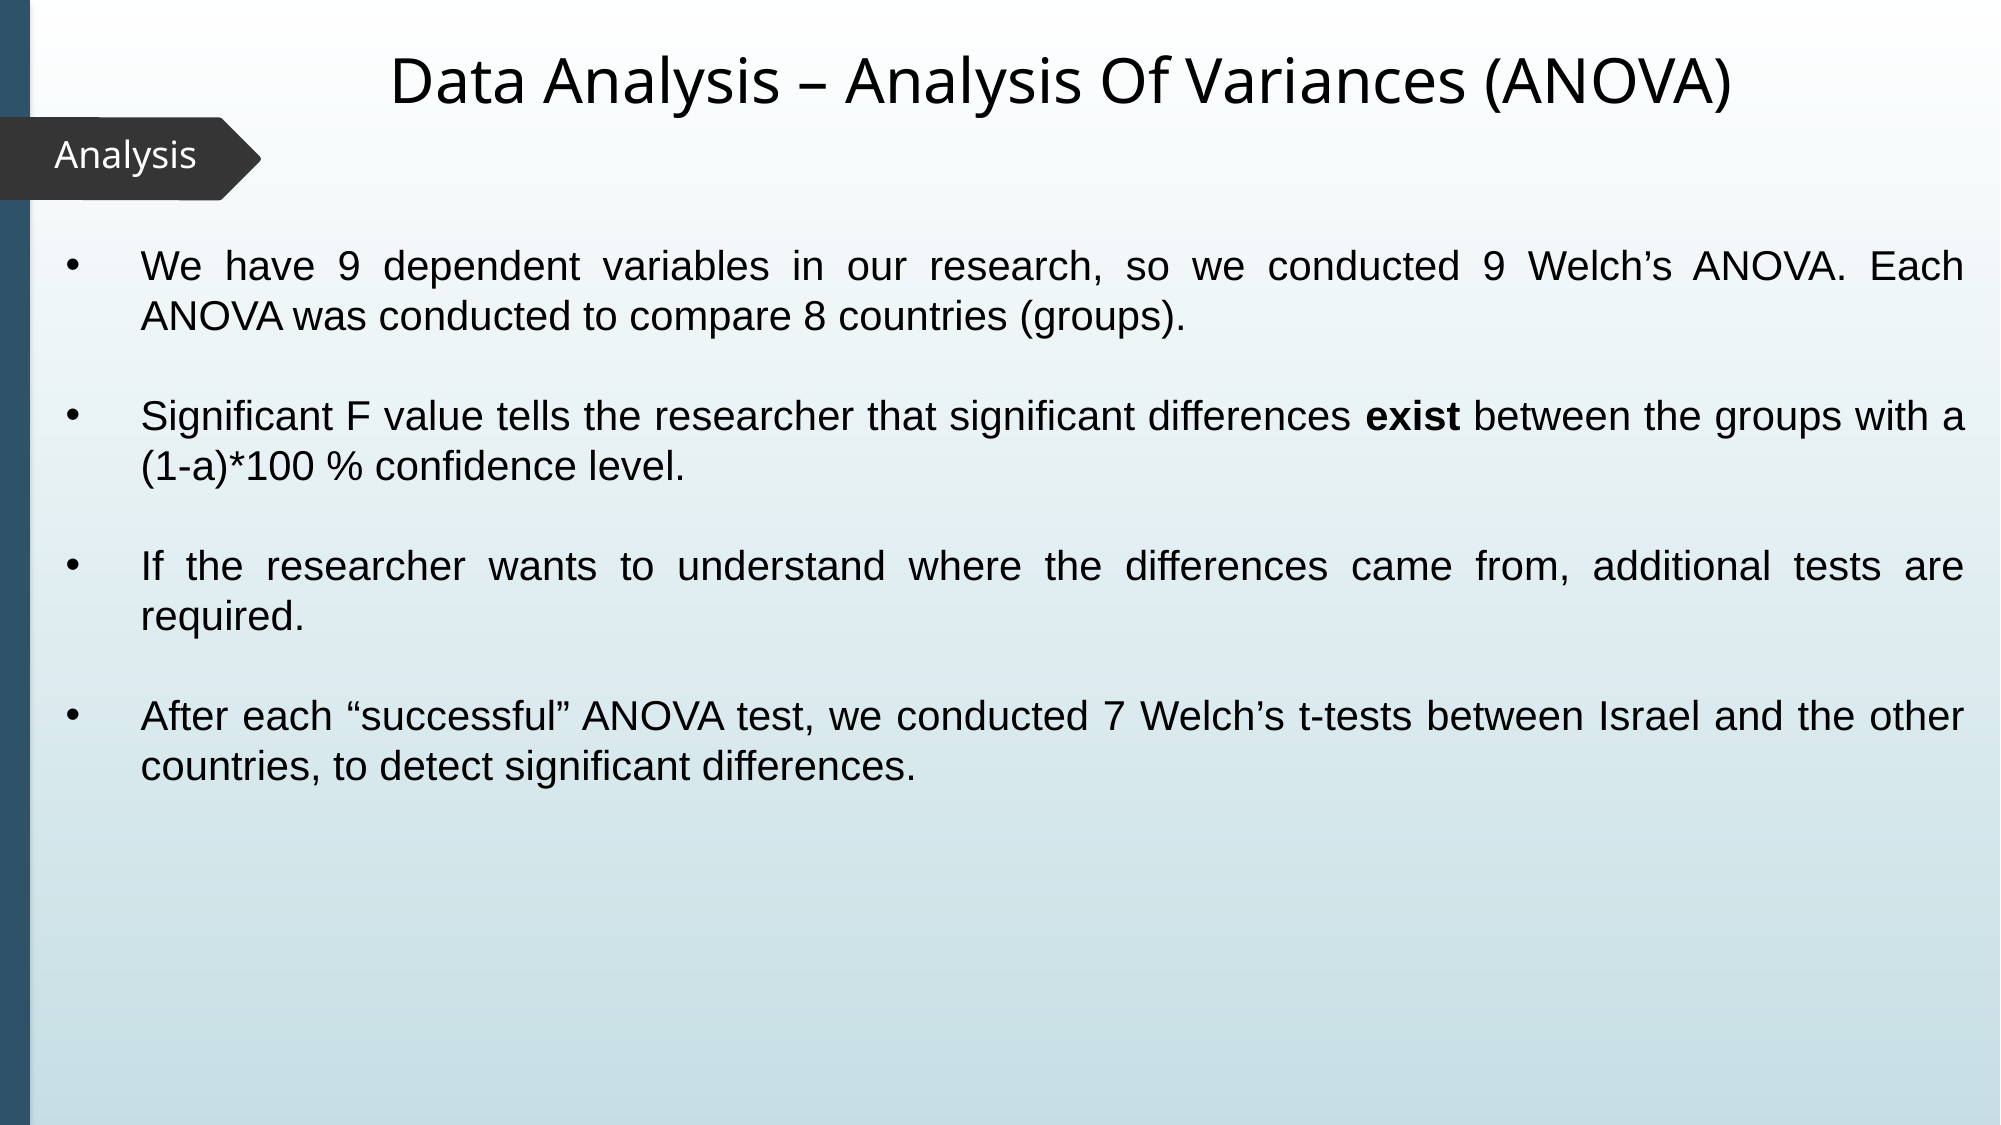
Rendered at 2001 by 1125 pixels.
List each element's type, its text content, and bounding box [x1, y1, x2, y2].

text_box We have 9 dependent variables in our research, so we conducted 9 Welch’s ANOVA. Each ANOVA was conducted to compare 8 countries (groups). Significant F value tells the researcher that significant differences exist between the groups with a (1-a)*100 % confidence level. If the researcher wants to understand where the differences came from, additional tests are required. After each “successful” ANOVA test, we conducted 7 Welch’s t-tests between Israel and the other countries, to detect significant differences. [50, 231, 1981, 847]
text_box Data Analysis – Analysis Of Variances (ANOVA) [163, 34, 1961, 124]
text_box Analysis [39, 123, 213, 184]
